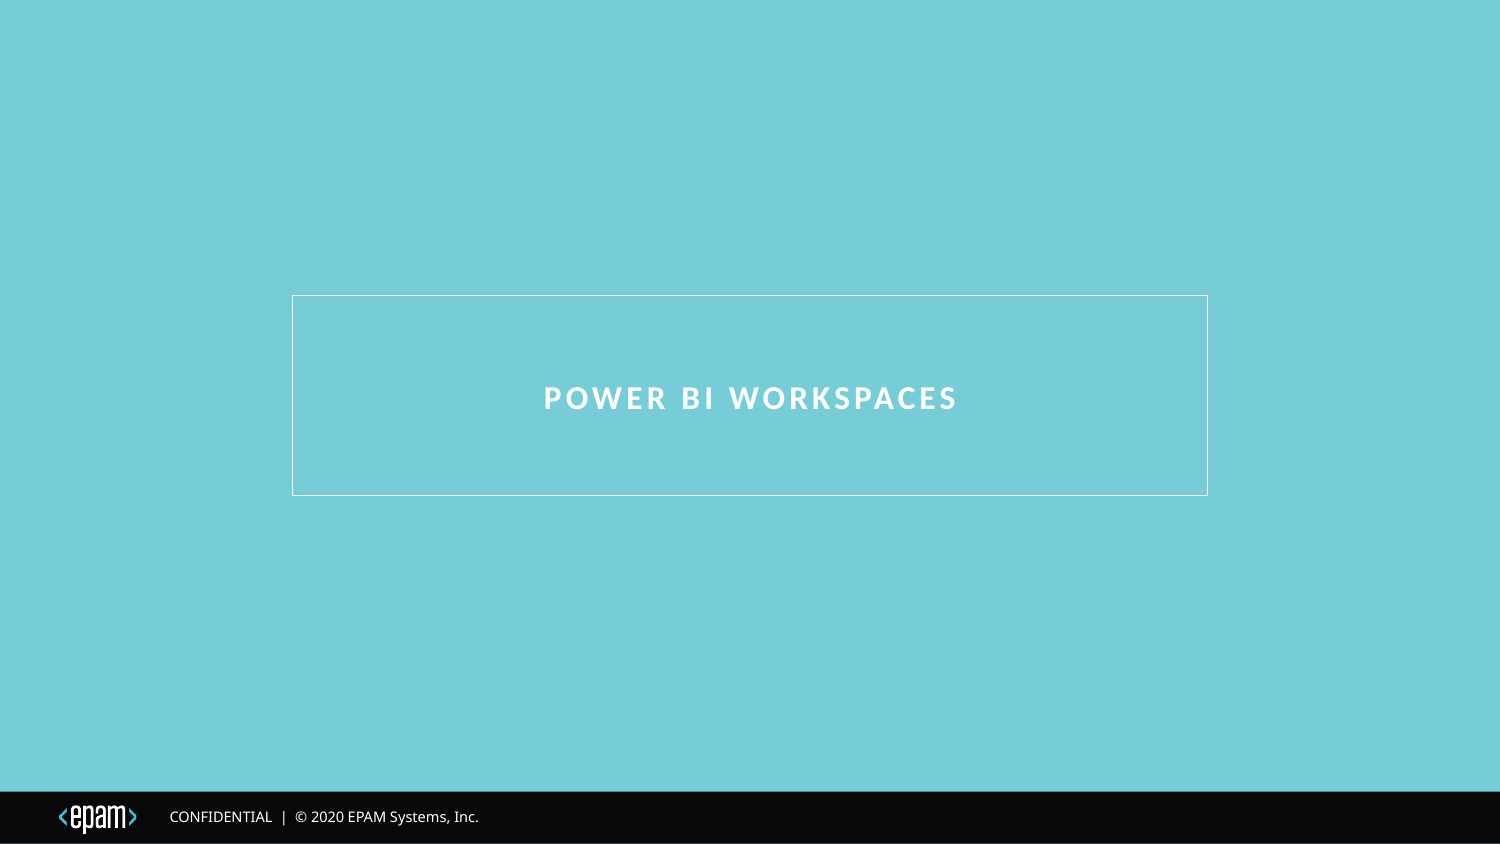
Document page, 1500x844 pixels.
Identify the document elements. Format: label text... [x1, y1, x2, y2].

title Power Bi Workspaces [292, 295, 1208, 496]
